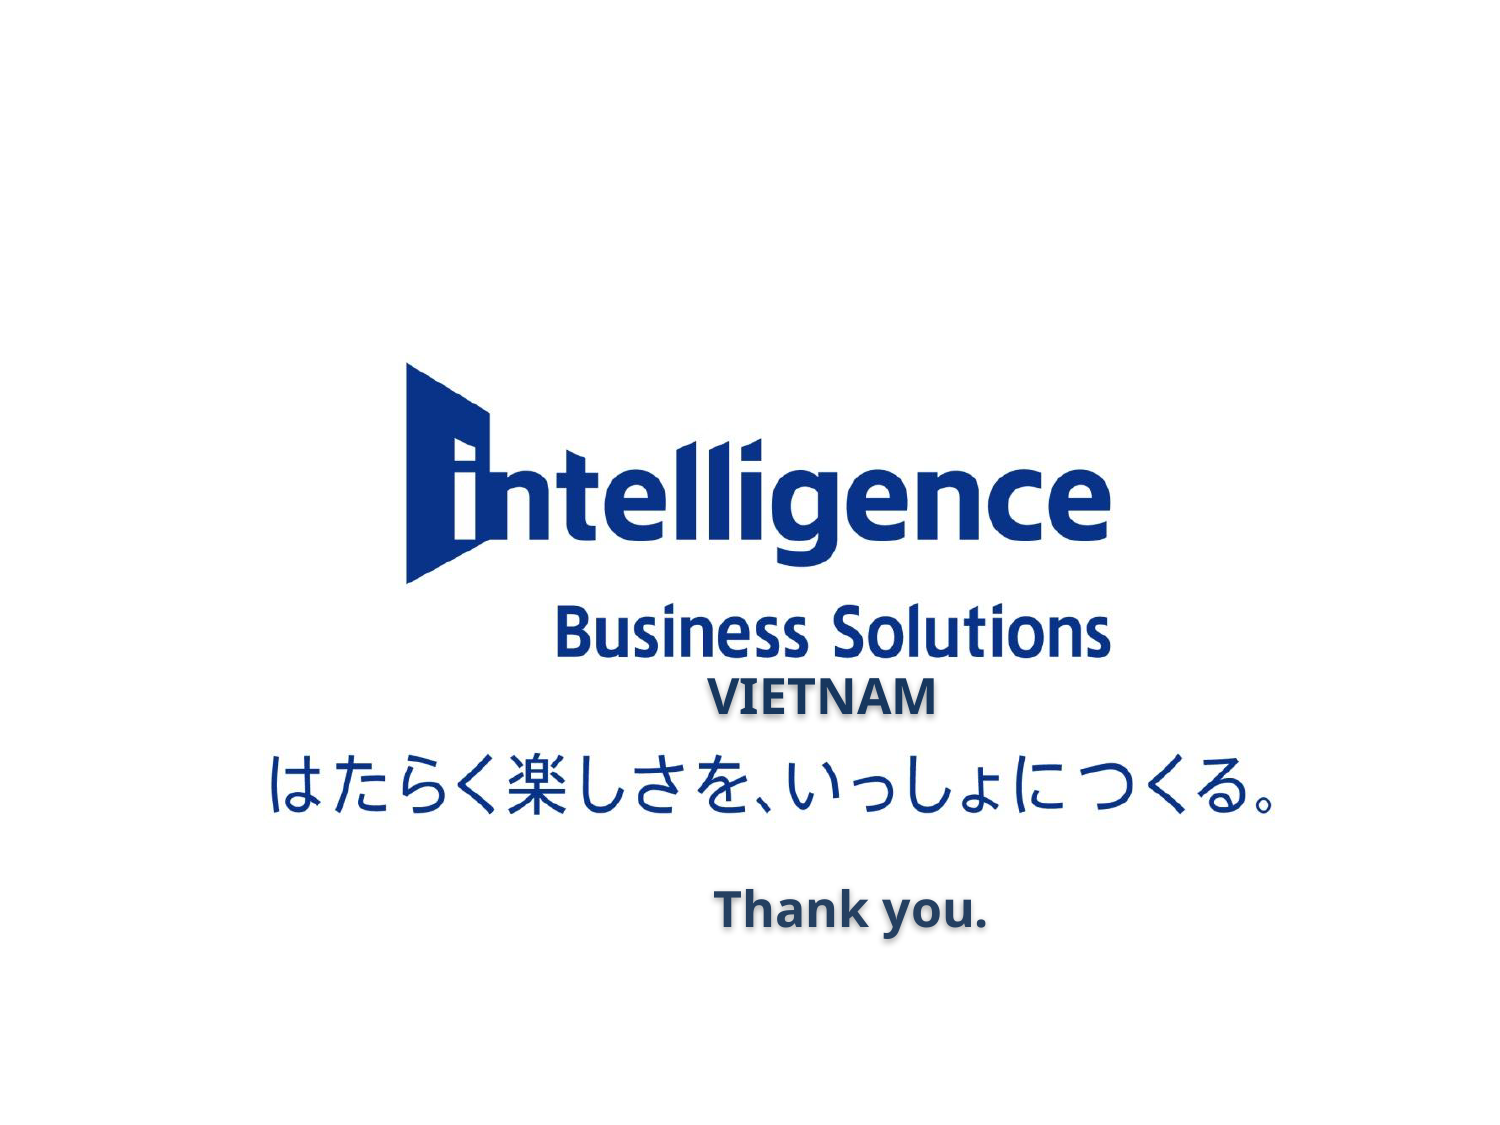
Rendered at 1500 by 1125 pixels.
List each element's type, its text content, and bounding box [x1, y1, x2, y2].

text_box Thank you. [669, 917, 1034, 1083]
picture [182, 266, 1359, 909]
